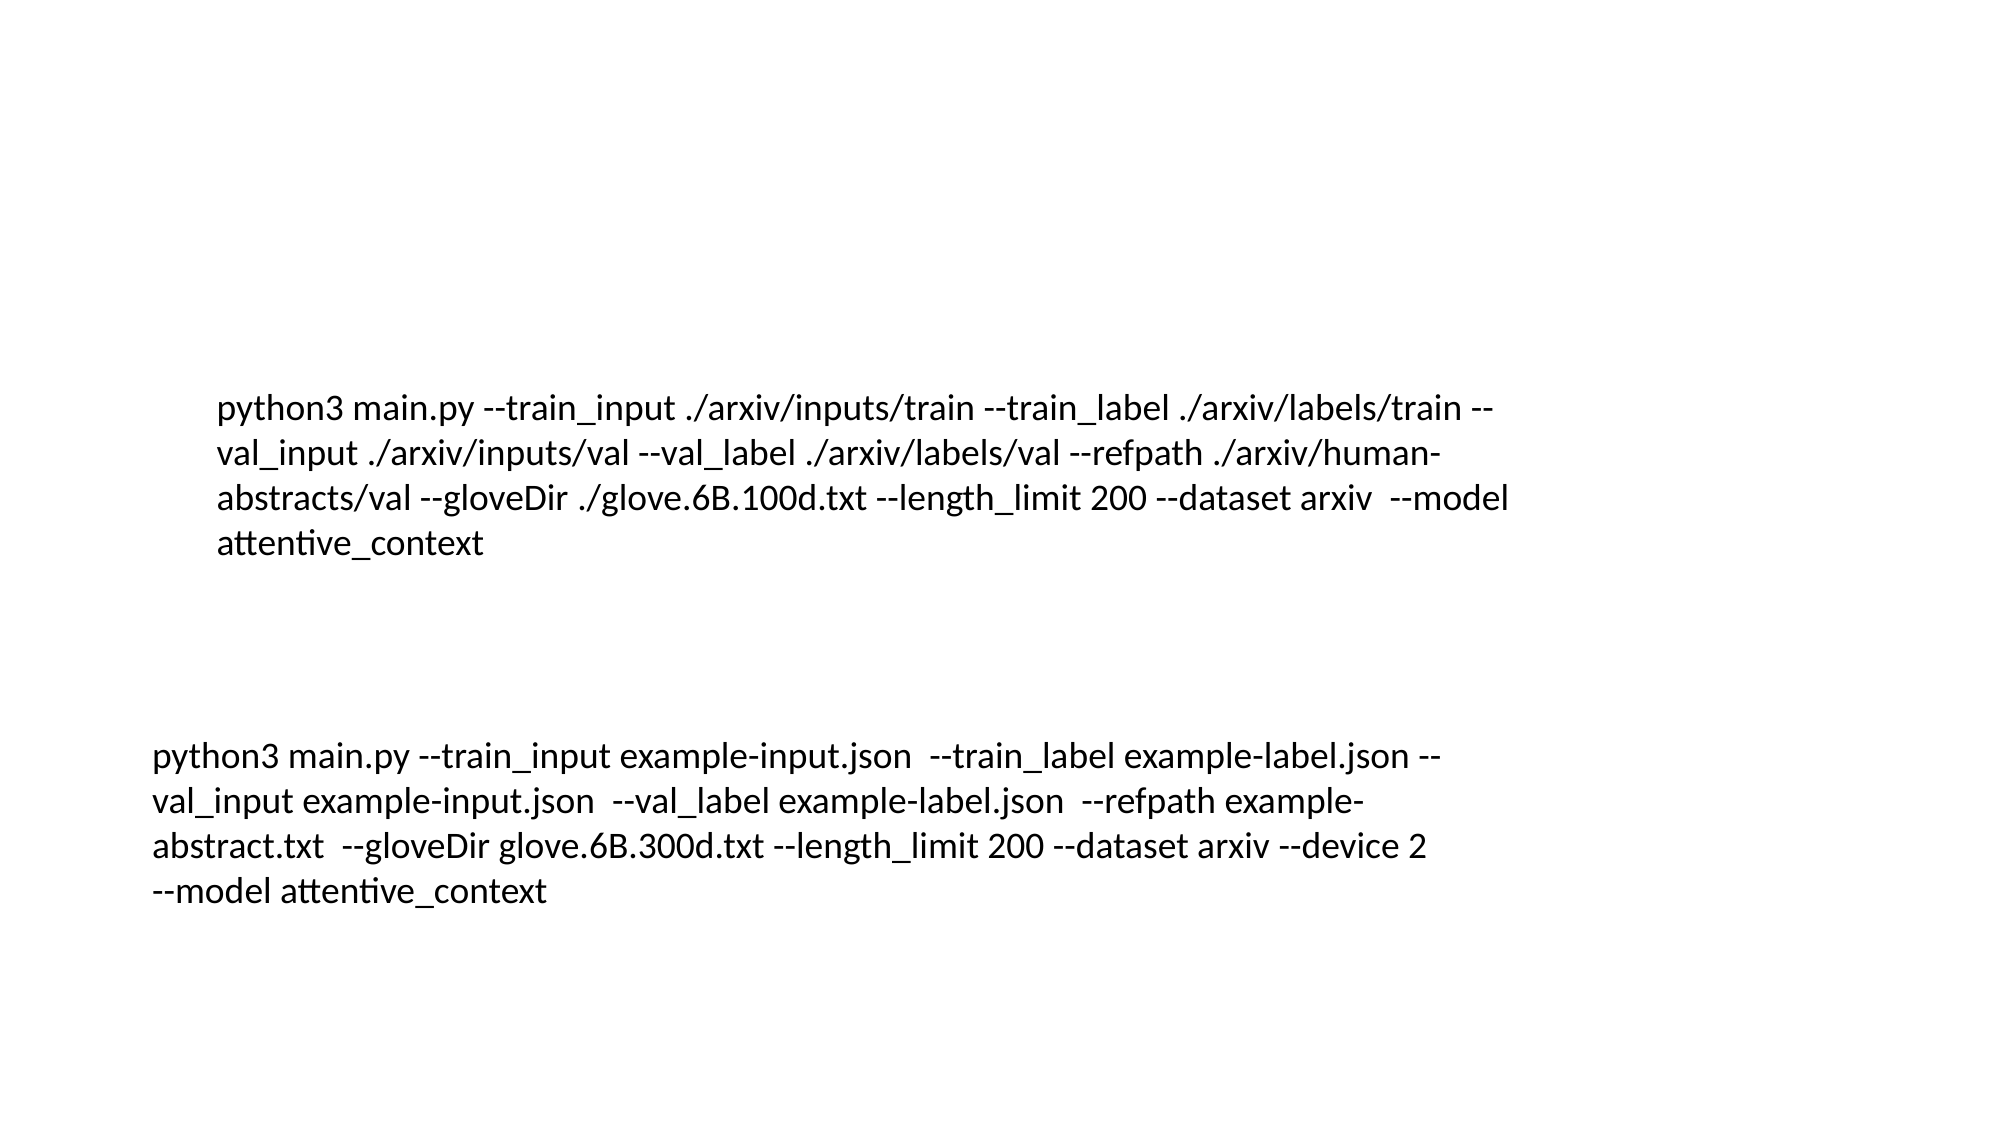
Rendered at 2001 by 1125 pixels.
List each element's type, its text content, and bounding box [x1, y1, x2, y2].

text_box python3 main.py --train_input example-input.json --train_label example-label.json --val_input example-input.json --val_label example-label.json --refpath example-abstract.txt --gloveDir glove.6B.300d.txt --length_limit 200 --dataset arxiv --device 2 --model attentive_context [137, 724, 1461, 964]
text_box python3 main.py --train_input ./arxiv/inputs/train --train_label ./arxiv/labels/train --val_input ./arxiv/inputs/val --val_label ./arxiv/labels/val --refpath ./arxiv/human-abstracts/val --gloveDir ./glove.6B.100d.txt --length_limit 200 --dataset arxiv --model attentive_context [201, 375, 1525, 571]
